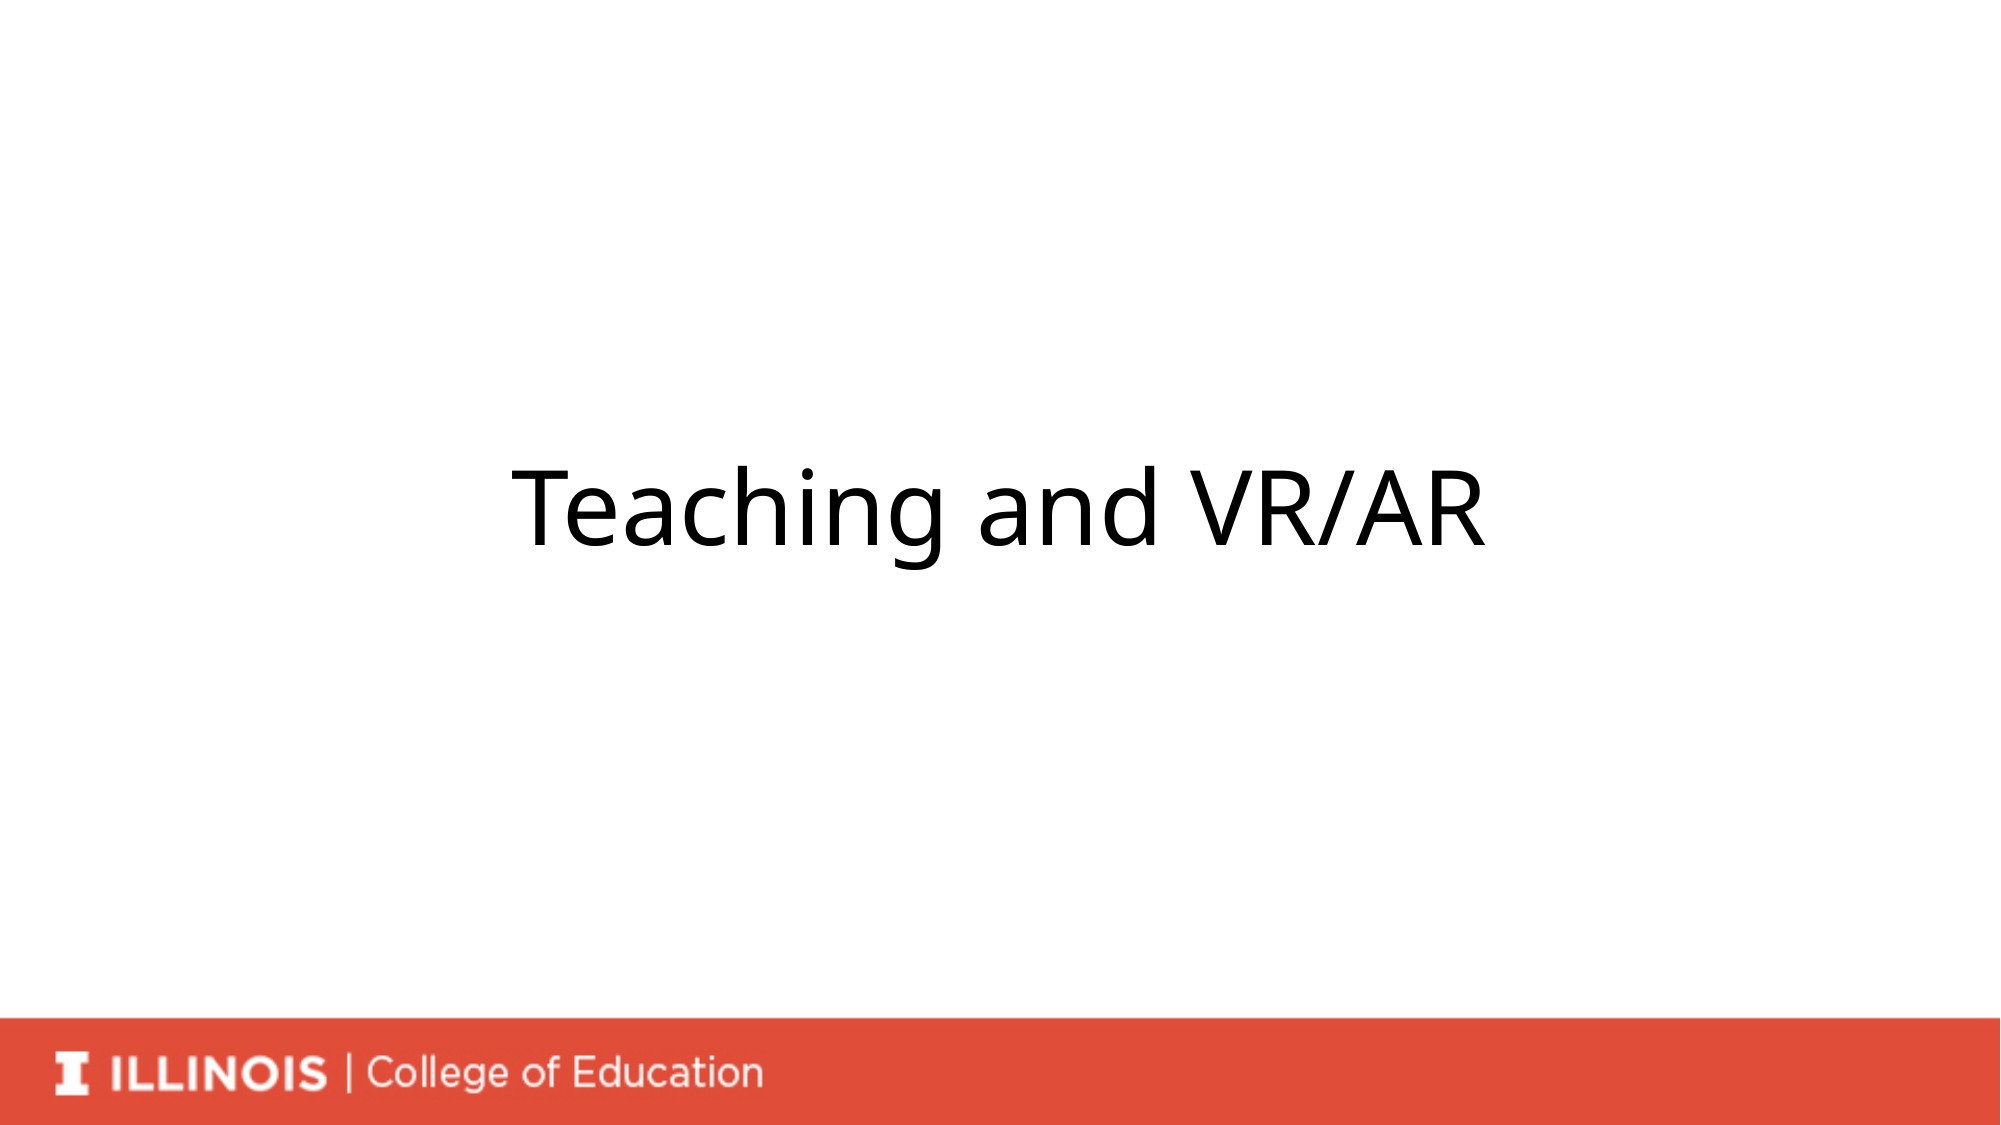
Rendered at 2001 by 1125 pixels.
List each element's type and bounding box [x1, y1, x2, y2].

list [0, 0, 2000, 1125]
